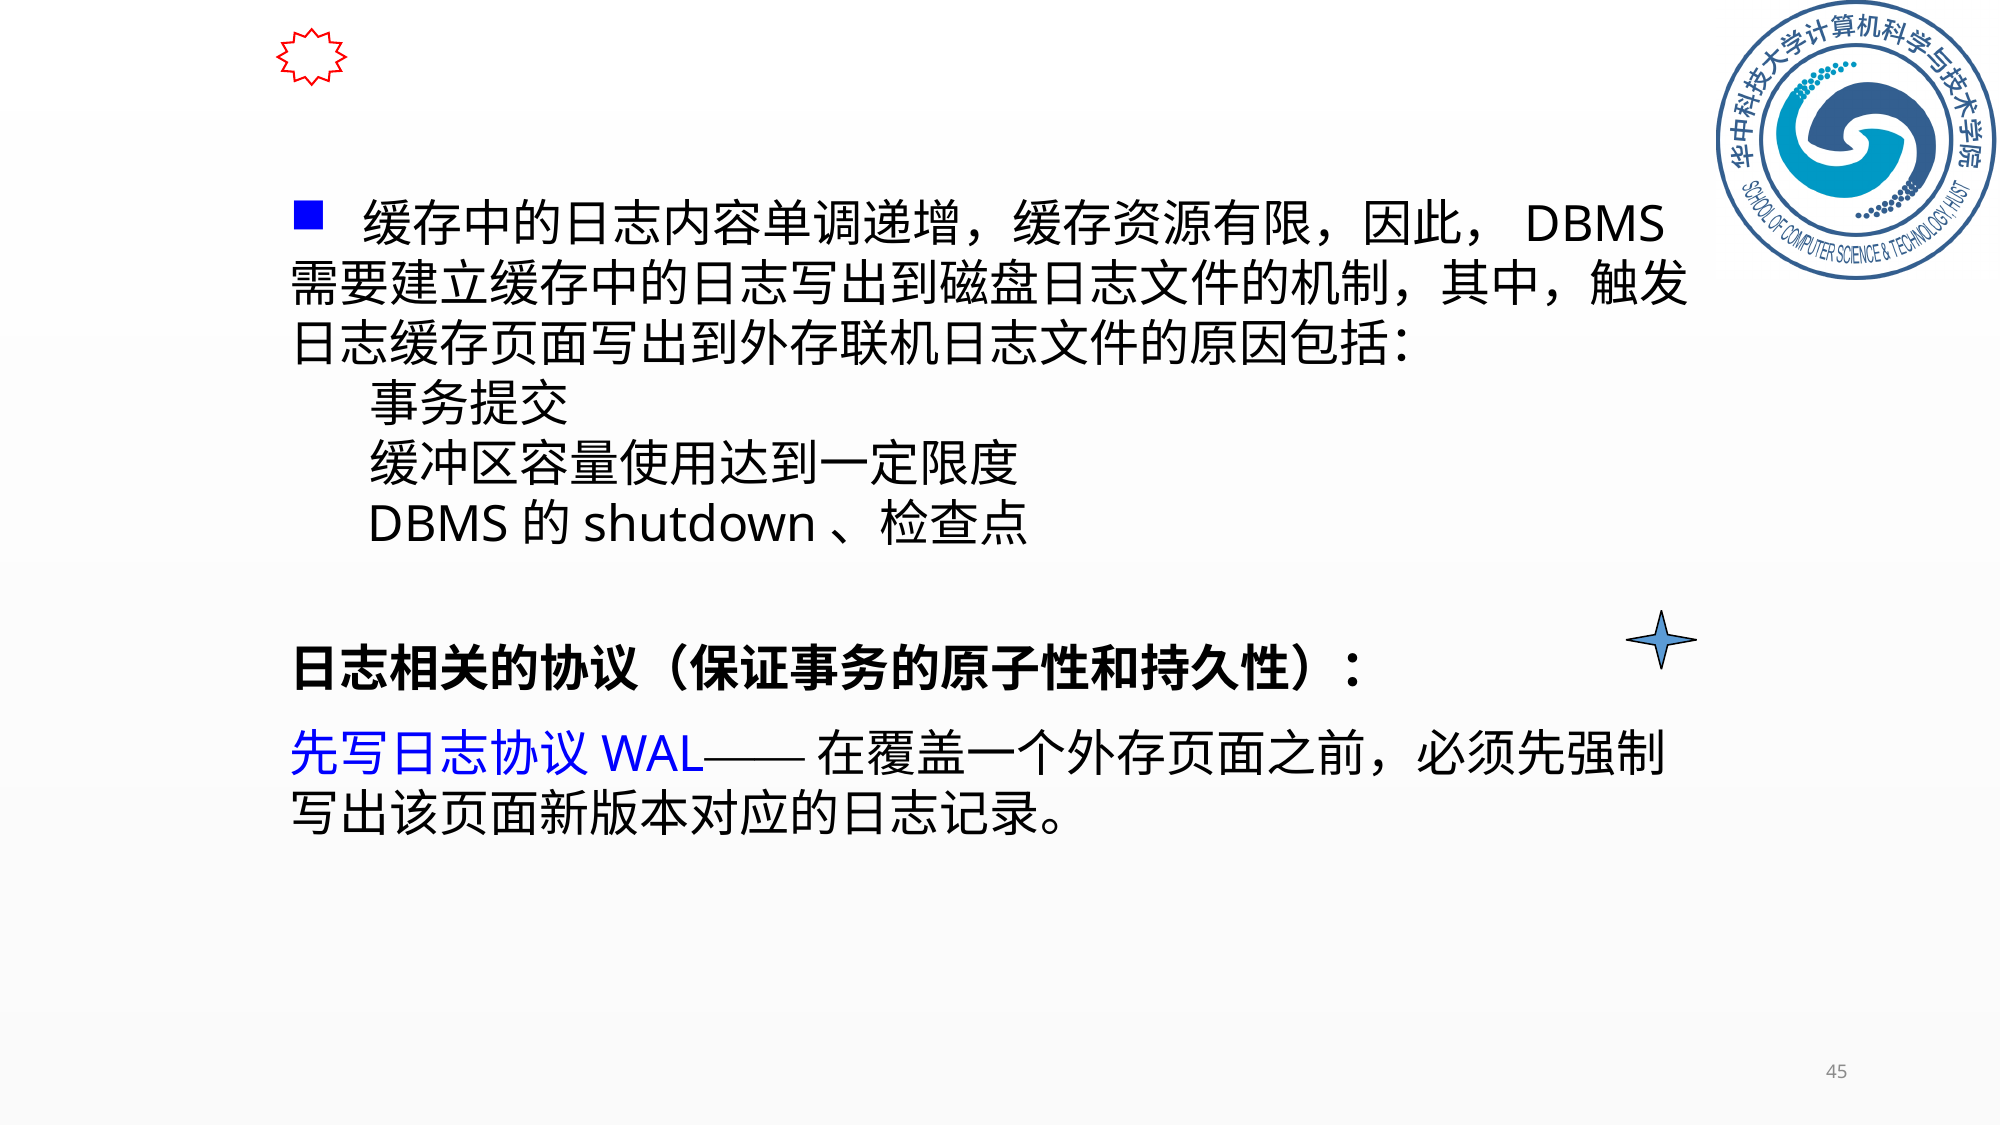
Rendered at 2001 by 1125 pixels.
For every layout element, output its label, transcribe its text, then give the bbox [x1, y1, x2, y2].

text_box [1626, 610, 1697, 670]
text_box 缓存中的日志内容单调递增，缓存资源有限，因此，DBMS需要建立缓存中的日志写出到磁盘日志文件的机制，其中，触发日志缓存页面写出到外存联机日志文件的原因包括： 事务提交 缓冲区容量使用达到一定限度 DBMS的shutdown、检查点 日志相关的协议（保证事务的原子性和持久性）： 先写日志协议WAL——在覆盖一个外存页面之前，必须先强制写出该页面新版本对应的日志记录。 [275, 184, 1728, 850]
picture [1716, 0, 1999, 280]
text_box [275, 27, 348, 87]
slide_number 45 [1412, 1042, 1863, 1103]
